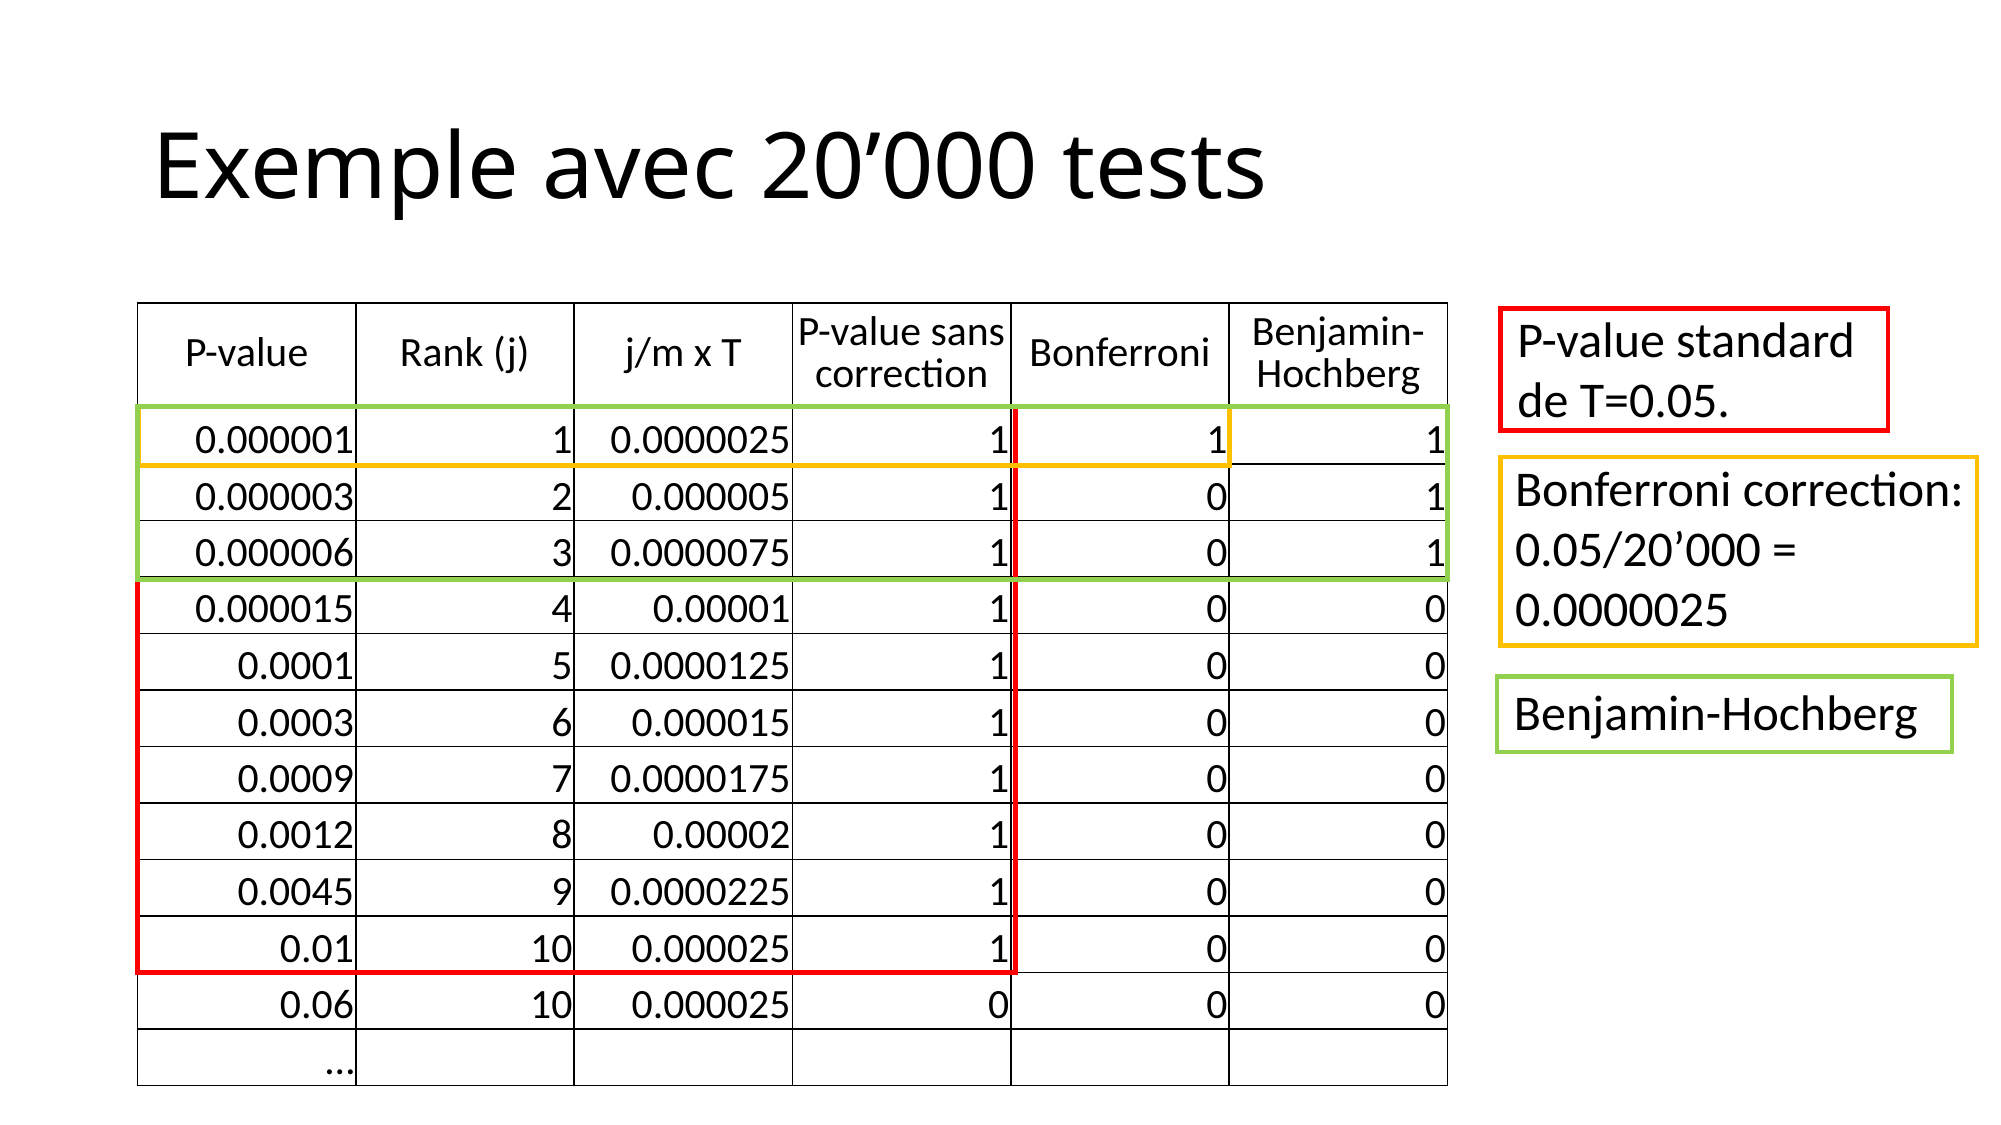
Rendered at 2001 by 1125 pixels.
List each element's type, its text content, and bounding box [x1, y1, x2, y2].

table_cell 0 [1230, 860, 1447, 915]
text_box [1496, 675, 1953, 753]
table_cell 0 [1017, 804, 1228, 859]
table_cell 0 [1017, 634, 1228, 689]
table_header P-value [138, 304, 355, 406]
table_cell 0 [1230, 691, 1447, 746]
table_cell 0 [1017, 860, 1228, 915]
table_cell [1012, 1030, 1228, 1085]
table_cell 0 [1017, 917, 1228, 972]
table_cell 0 [1230, 580, 1447, 633]
table_cell 0 [793, 974, 1010, 1028]
table_cell 0 [1012, 973, 1228, 1028]
text_box P-value standard de T=0.05. [1502, 300, 1874, 307]
table_cell 10 [357, 974, 573, 1028]
table_cell 0.06 [138, 974, 355, 1028]
table_cell [575, 1030, 792, 1085]
table_cell [793, 1030, 1010, 1085]
text_box P-value standard de T=0.05. [1502, 431, 1874, 436]
text_box [1499, 307, 1889, 431]
table_cell 0 [1017, 747, 1228, 802]
text_box [136, 580, 1017, 974]
text_box Bonferroni correction: 0.05/20’000 = 0.0000025 [1500, 448, 1990, 644]
table_header Bonferroni [1012, 304, 1228, 406]
title Exemple avec 20’000 tests [137, 59, 1863, 278]
table_header Rank (j) [357, 304, 573, 406]
table_cell 0 [1230, 634, 1447, 689]
text_box [1499, 456, 1978, 647]
table_cell [1230, 1030, 1447, 1085]
table_cell … [138, 1030, 355, 1085]
table_cell 0 [1017, 691, 1228, 746]
table_cell 0 [1017, 580, 1228, 633]
table_cell 0.000025 [575, 974, 792, 1028]
table_cell 0 [1230, 804, 1447, 859]
table_header P-value sans correction [793, 304, 1010, 406]
table_cell 0 [1230, 917, 1447, 972]
table_header Benjamin-Hochberg [1230, 304, 1447, 406]
table_cell [357, 1030, 573, 1085]
table_cell 0 [1230, 747, 1447, 802]
table_cell 0 [1230, 973, 1447, 1028]
text_box [136, 406, 1449, 580]
table_header j/m x T [575, 304, 792, 406]
